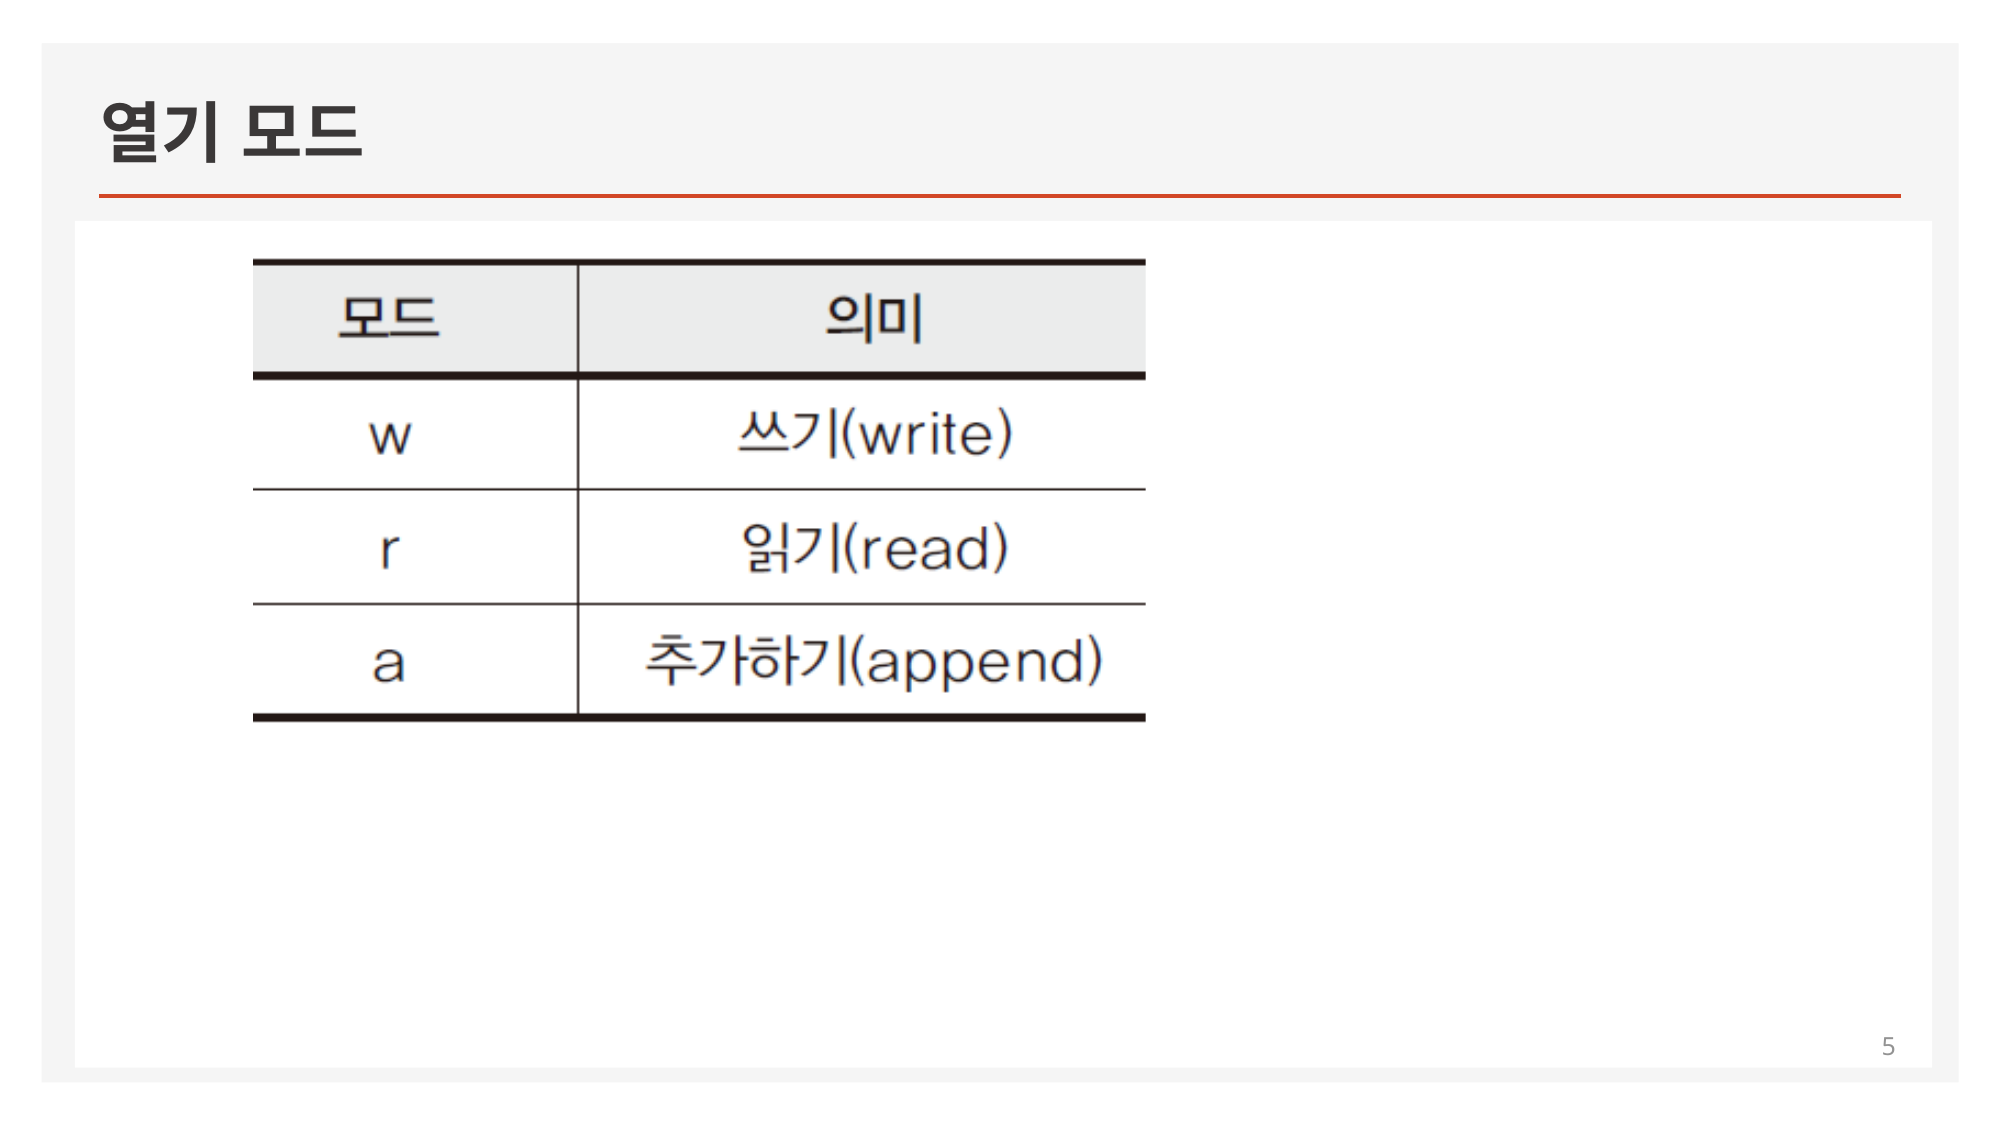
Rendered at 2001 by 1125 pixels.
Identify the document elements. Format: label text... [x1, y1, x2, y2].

slide_number 5 [1373, 1017, 1911, 1078]
title 열기 모드 [85, 73, 1465, 179]
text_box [253, 232, 1146, 750]
